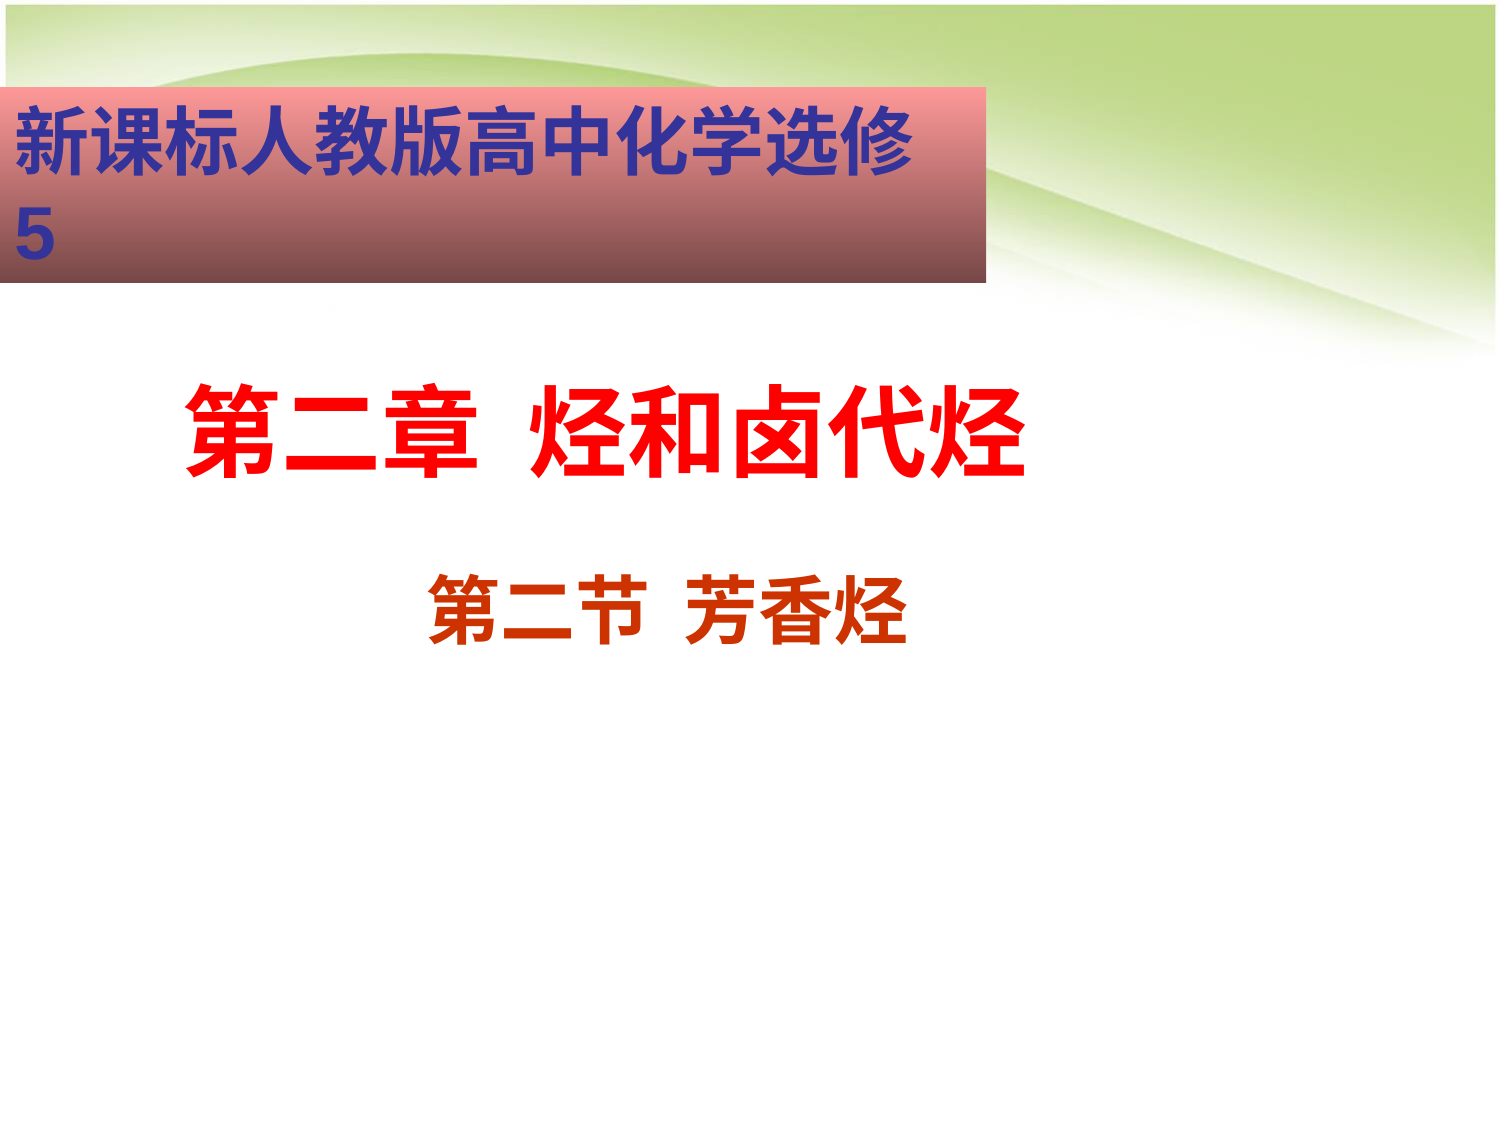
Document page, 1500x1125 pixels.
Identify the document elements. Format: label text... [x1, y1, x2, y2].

text_box 第二章 分子结构与性质 [324, 510, 1325, 635]
picture [0, 0, 1500, 1125]
text_box 新课标人教版高中化学选修5 [0, 87, 987, 283]
text_box 第二章 烃和卤代烃 [167, 362, 1396, 497]
text_box 第二节 芳香烃 [123, 555, 1211, 817]
